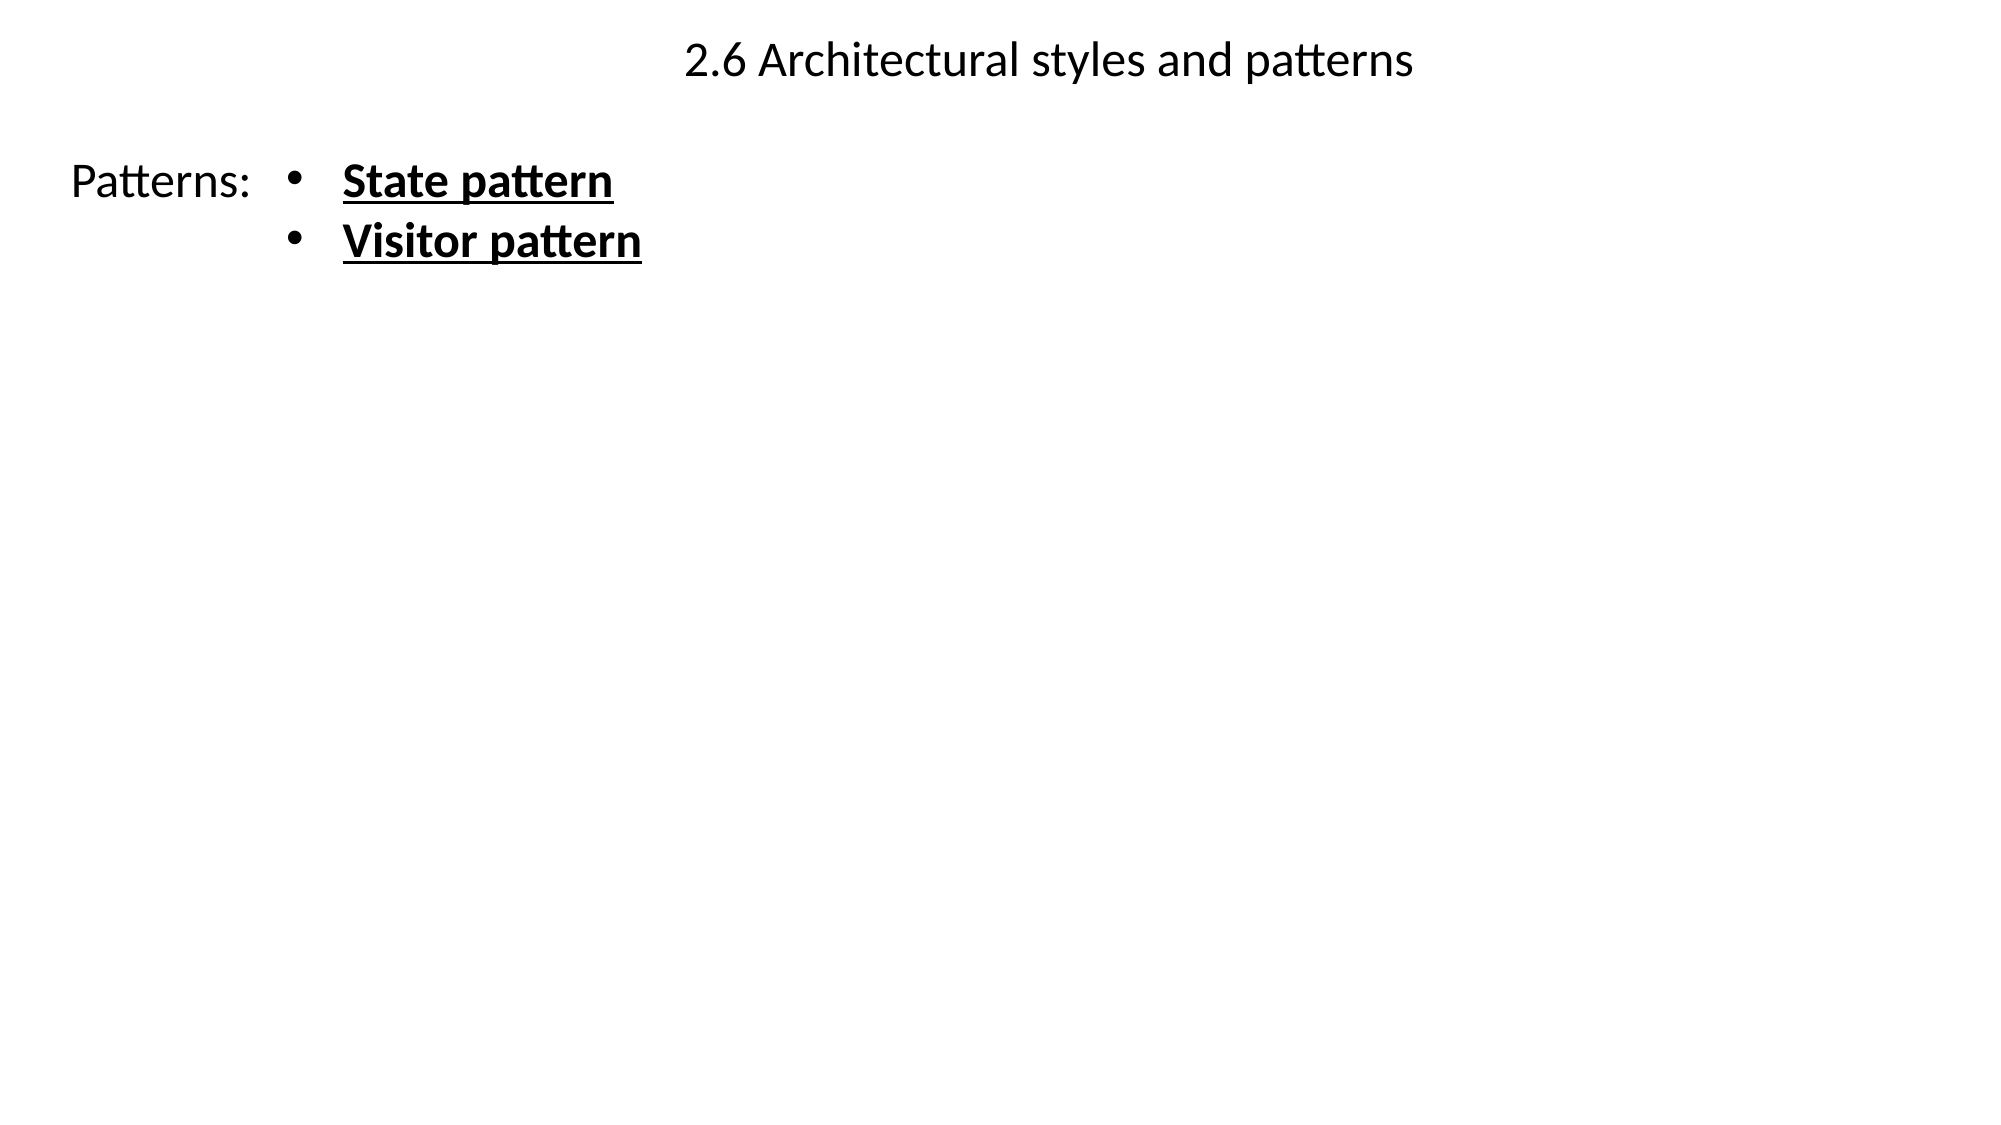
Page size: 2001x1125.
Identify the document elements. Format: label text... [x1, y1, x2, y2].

text_box State pattern Visitor pattern [271, 139, 658, 275]
text_box 2.6 Architectural styles and patterns [669, 18, 1430, 94]
text_box Patterns: [56, 139, 267, 215]
